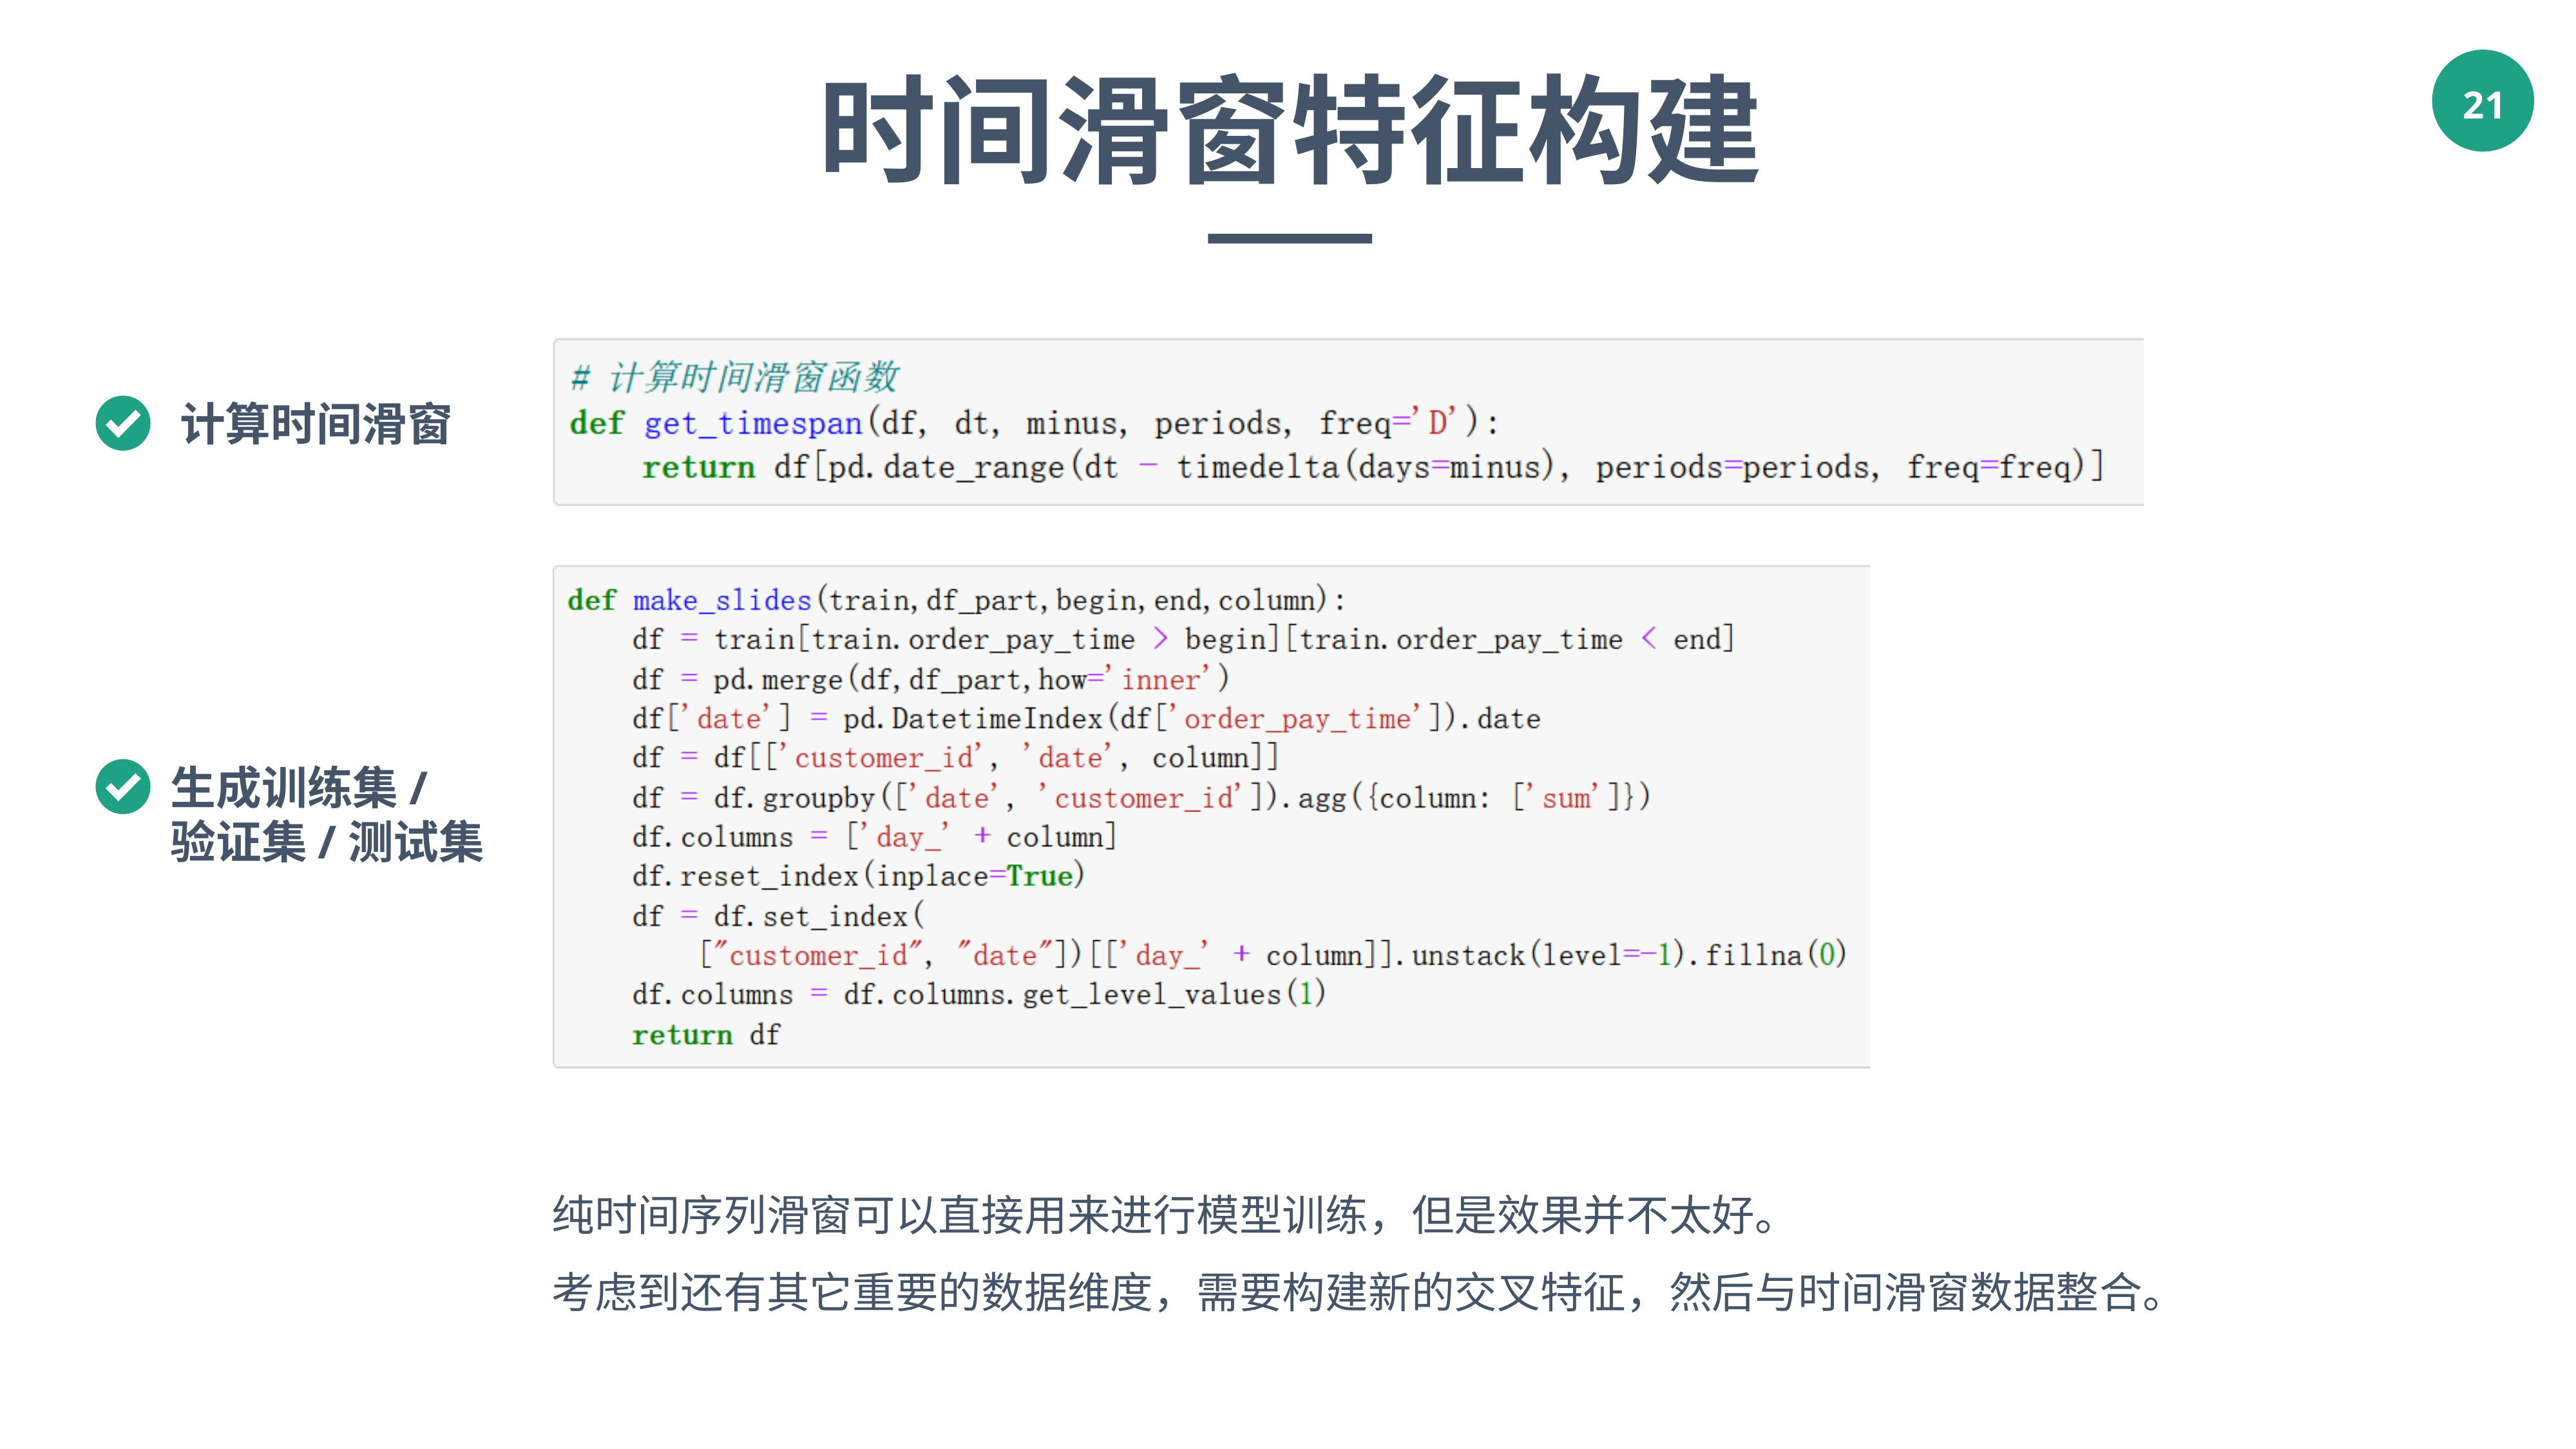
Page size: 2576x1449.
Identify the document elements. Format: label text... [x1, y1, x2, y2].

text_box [183, 51, 2399, 244]
text_box 计算时间滑窗 [160, 385, 473, 460]
text_box 纯时间序列滑窗可以直接用来进行模型训练，但是效果并不太好。 考虑到还有其它重要的数据维度，需要构建新的交叉特征，然后与时间滑窗数据整合。 [542, 1157, 2510, 1321]
picture [546, 563, 1870, 1068]
picture [541, 328, 2144, 510]
text_box 生成训练集/ 验证集/测试集 [151, 749, 504, 878]
text_box [95, 395, 151, 451]
text_box [95, 759, 151, 815]
